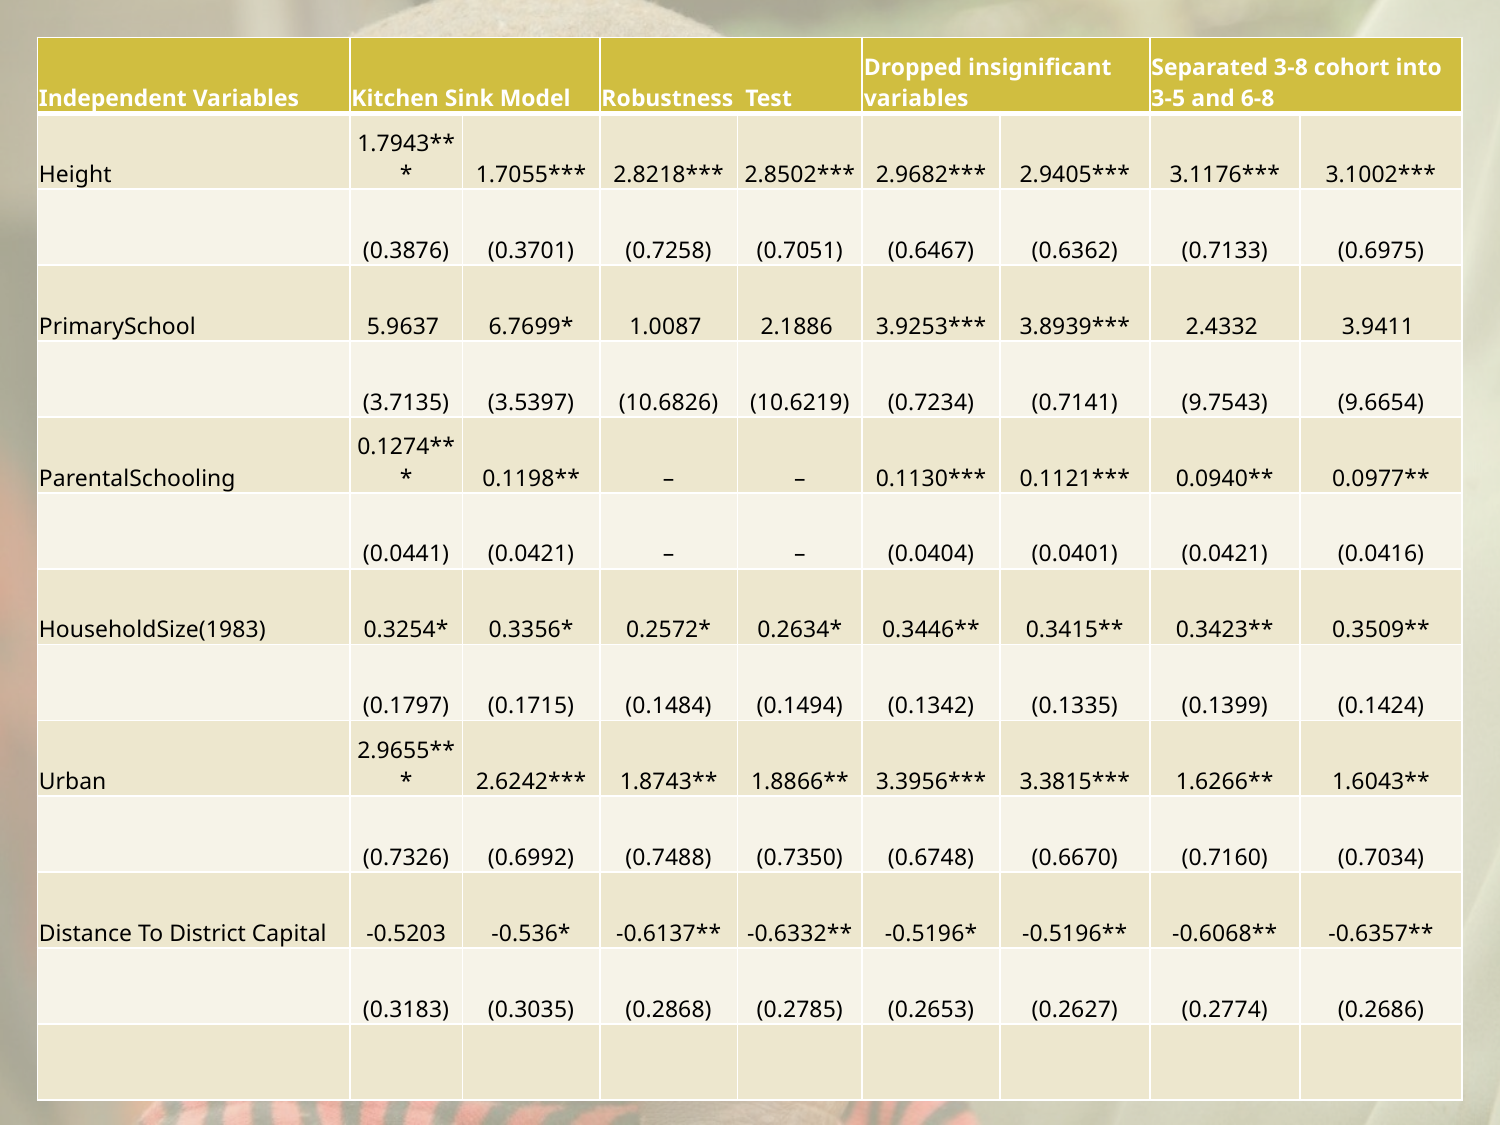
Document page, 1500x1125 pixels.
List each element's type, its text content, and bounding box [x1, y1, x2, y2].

table_cell 6.7699* [463, 266, 599, 340]
table_header Independent Variables [38, 38, 349, 111]
table_cell PrimarySchool [38, 266, 349, 340]
table_cell (0.3035) [463, 949, 599, 1023]
table_cell ParentalSchooling [38, 418, 349, 492]
table_cell – [601, 418, 737, 492]
table_cell (0.7234) [863, 342, 999, 416]
table_cell (0.2686) [1301, 949, 1461, 1023]
table_cell 3.3815*** [1001, 721, 1149, 795]
table_cell 3.1002*** [1301, 116, 1461, 188]
table_cell [351, 1025, 462, 1099]
table_cell (0.6992) [463, 797, 599, 871]
table_cell (0.7258) [601, 190, 737, 264]
table_cell HouseholdSize(1983) [38, 570, 349, 644]
table_cell 0.0940** [1151, 418, 1299, 492]
table_cell 1.8743** [601, 721, 737, 795]
table_cell (3.5397) [463, 342, 599, 416]
table_cell 3.3956*** [863, 721, 999, 795]
table_cell (0.1484) [601, 645, 737, 720]
table_cell 3.9253*** [863, 266, 999, 340]
table_cell 2.1886 [738, 266, 861, 340]
table_cell [38, 797, 349, 871]
table_cell (0.2785) [738, 949, 861, 1023]
table_cell [463, 1025, 599, 1099]
table_cell (10.6826) [601, 342, 737, 416]
table_cell (0.7160) [1151, 797, 1299, 871]
table_cell – [601, 494, 737, 568]
table_cell (0.2627) [1001, 949, 1149, 1023]
table_cell (0.0441) [351, 494, 462, 568]
table_cell 3.9411 [1301, 266, 1461, 340]
table_cell 0.1274*** [351, 418, 462, 492]
table_cell 0.2634* [738, 570, 861, 644]
table_cell 0.2572* [601, 570, 737, 644]
table_cell 2.9405*** [1001, 116, 1149, 188]
table_cell 1.6043** [1301, 721, 1461, 795]
table_cell -0.5196** [1001, 873, 1149, 947]
table_cell 0.3415** [1001, 570, 1149, 644]
table_cell (0.0404) [863, 494, 999, 568]
table_cell -0.6332** [738, 873, 861, 947]
table_cell [1301, 1025, 1461, 1099]
table_cell 0.3423** [1151, 570, 1299, 644]
table_cell (0.2868) [601, 949, 737, 1023]
table_cell (9.7543) [1151, 342, 1299, 416]
table_cell (0.3183) [351, 949, 462, 1023]
table_cell [38, 645, 349, 720]
table_cell (0.1342) [863, 645, 999, 720]
table_cell Distance To District Capital [38, 873, 349, 947]
table_cell 1.7943*** [351, 116, 462, 188]
table_cell (0.2653) [863, 949, 999, 1023]
table_cell 5.9637 [351, 266, 462, 340]
table_cell [38, 342, 349, 416]
table_cell -0.536* [463, 873, 599, 947]
table_cell (0.3701) [463, 190, 599, 264]
table_cell (0.7051) [738, 190, 861, 264]
table_cell -0.6137** [601, 873, 737, 947]
table_header Kitchen Sink Model [351, 38, 599, 111]
table_cell (0.1335) [1001, 645, 1149, 720]
table_cell (0.6975) [1301, 190, 1461, 264]
table_cell [38, 190, 349, 264]
table_cell (9.6654) [1301, 342, 1461, 416]
table_cell 0.0977** [1301, 418, 1461, 492]
table_cell 0.3509** [1301, 570, 1461, 644]
table_cell [38, 949, 349, 1023]
table_header Robustness Test [601, 38, 861, 111]
table_cell -0.6357** [1301, 873, 1461, 947]
table_cell (0.1424) [1301, 645, 1461, 720]
table_cell 0.1130*** [863, 418, 999, 492]
table_cell (0.6467) [863, 190, 999, 264]
table_cell (0.6670) [1001, 797, 1149, 871]
table_cell Urban [38, 721, 349, 795]
table_cell 2.9655*** [351, 721, 462, 795]
table_cell (0.1494) [738, 645, 861, 720]
table_cell 0.1121*** [1001, 418, 1149, 492]
table_cell Height [38, 116, 349, 188]
table_cell -0.5196* [863, 873, 999, 947]
table_cell (0.7488) [601, 797, 737, 871]
table_cell (0.1797) [351, 645, 462, 720]
table_header Dropped insignificant variables [863, 38, 1149, 111]
table_cell [738, 1025, 861, 1099]
table_cell (0.7326) [351, 797, 462, 871]
table_cell 1.0087 [601, 266, 737, 340]
table_cell 3.1176*** [1151, 116, 1299, 188]
table_cell -0.5203 [351, 873, 462, 947]
table_cell (0.0401) [1001, 494, 1149, 568]
table_cell – [738, 418, 861, 492]
table_cell (0.0421) [1151, 494, 1299, 568]
table_cell (0.6748) [863, 797, 999, 871]
table_cell 2.9682*** [863, 116, 999, 188]
table_cell [1151, 1025, 1299, 1099]
table_cell (0.7141) [1001, 342, 1149, 416]
table_cell (0.7034) [1301, 797, 1461, 871]
table_cell 2.6242*** [463, 721, 599, 795]
table_cell [601, 1025, 737, 1099]
table_cell 1.8866** [738, 721, 861, 795]
table_cell (0.0416) [1301, 494, 1461, 568]
table_cell 2.8218*** [601, 116, 737, 188]
table_cell 1.6266** [1151, 721, 1299, 795]
table_cell [863, 1025, 999, 1099]
table_cell (10.6219) [738, 342, 861, 416]
table_cell (3.7135) [351, 342, 462, 416]
table_cell 2.4332 [1151, 266, 1299, 340]
table_cell 2.8502*** [738, 116, 861, 188]
table_cell -0.6068** [1151, 873, 1299, 947]
table_cell 1.7055*** [463, 116, 599, 188]
table_cell 0.1198** [463, 418, 599, 492]
table_cell 3.8939*** [1001, 266, 1149, 340]
table_cell 0.3356* [463, 570, 599, 644]
table_header Separated 3-8 cohort into 3-5 and 6-8 [1151, 38, 1461, 111]
table_cell – [738, 494, 861, 568]
table_cell [38, 494, 349, 568]
table_cell (0.1399) [1151, 645, 1299, 720]
table_cell (0.7350) [738, 797, 861, 871]
table_cell (0.3876) [351, 190, 462, 264]
table_cell 0.3446** [863, 570, 999, 644]
table_cell (0.6362) [1001, 190, 1149, 264]
table_cell (0.2774) [1151, 949, 1299, 1023]
table_cell [1001, 1025, 1149, 1099]
table_cell (0.1715) [463, 645, 599, 720]
table_cell (0.0421) [463, 494, 599, 568]
table_cell [38, 1025, 349, 1099]
table_cell (0.7133) [1151, 190, 1299, 264]
table_cell 0.3254* [351, 570, 462, 644]
